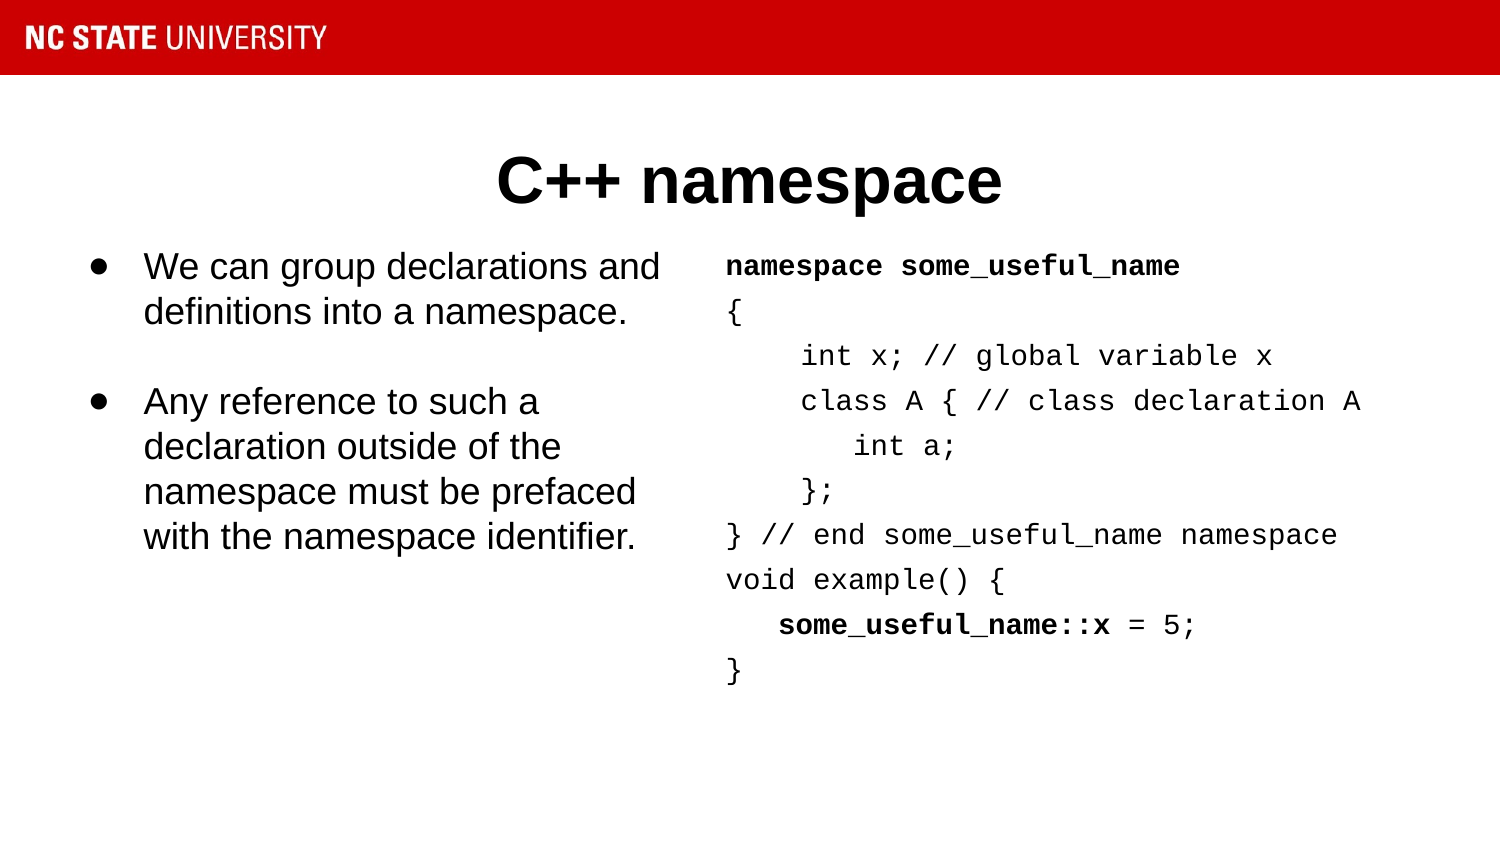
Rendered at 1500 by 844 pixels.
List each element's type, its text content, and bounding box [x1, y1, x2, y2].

text_box We can group declarations and definitions into a namespace. Any reference to such a declaration outside of the namespace must be prefaced with the namespace identifier. [53, 226, 681, 357]
picture [0, 0, 1500, 75]
list namespace some_useful_name { int x; // global variable x class A { // class declaration A int a; }; } // end some_useful_name namespace void example() { some_useful_name::x = 5; } [710, 230, 1470, 613]
title C++ namespace [75, 110, 1425, 243]
